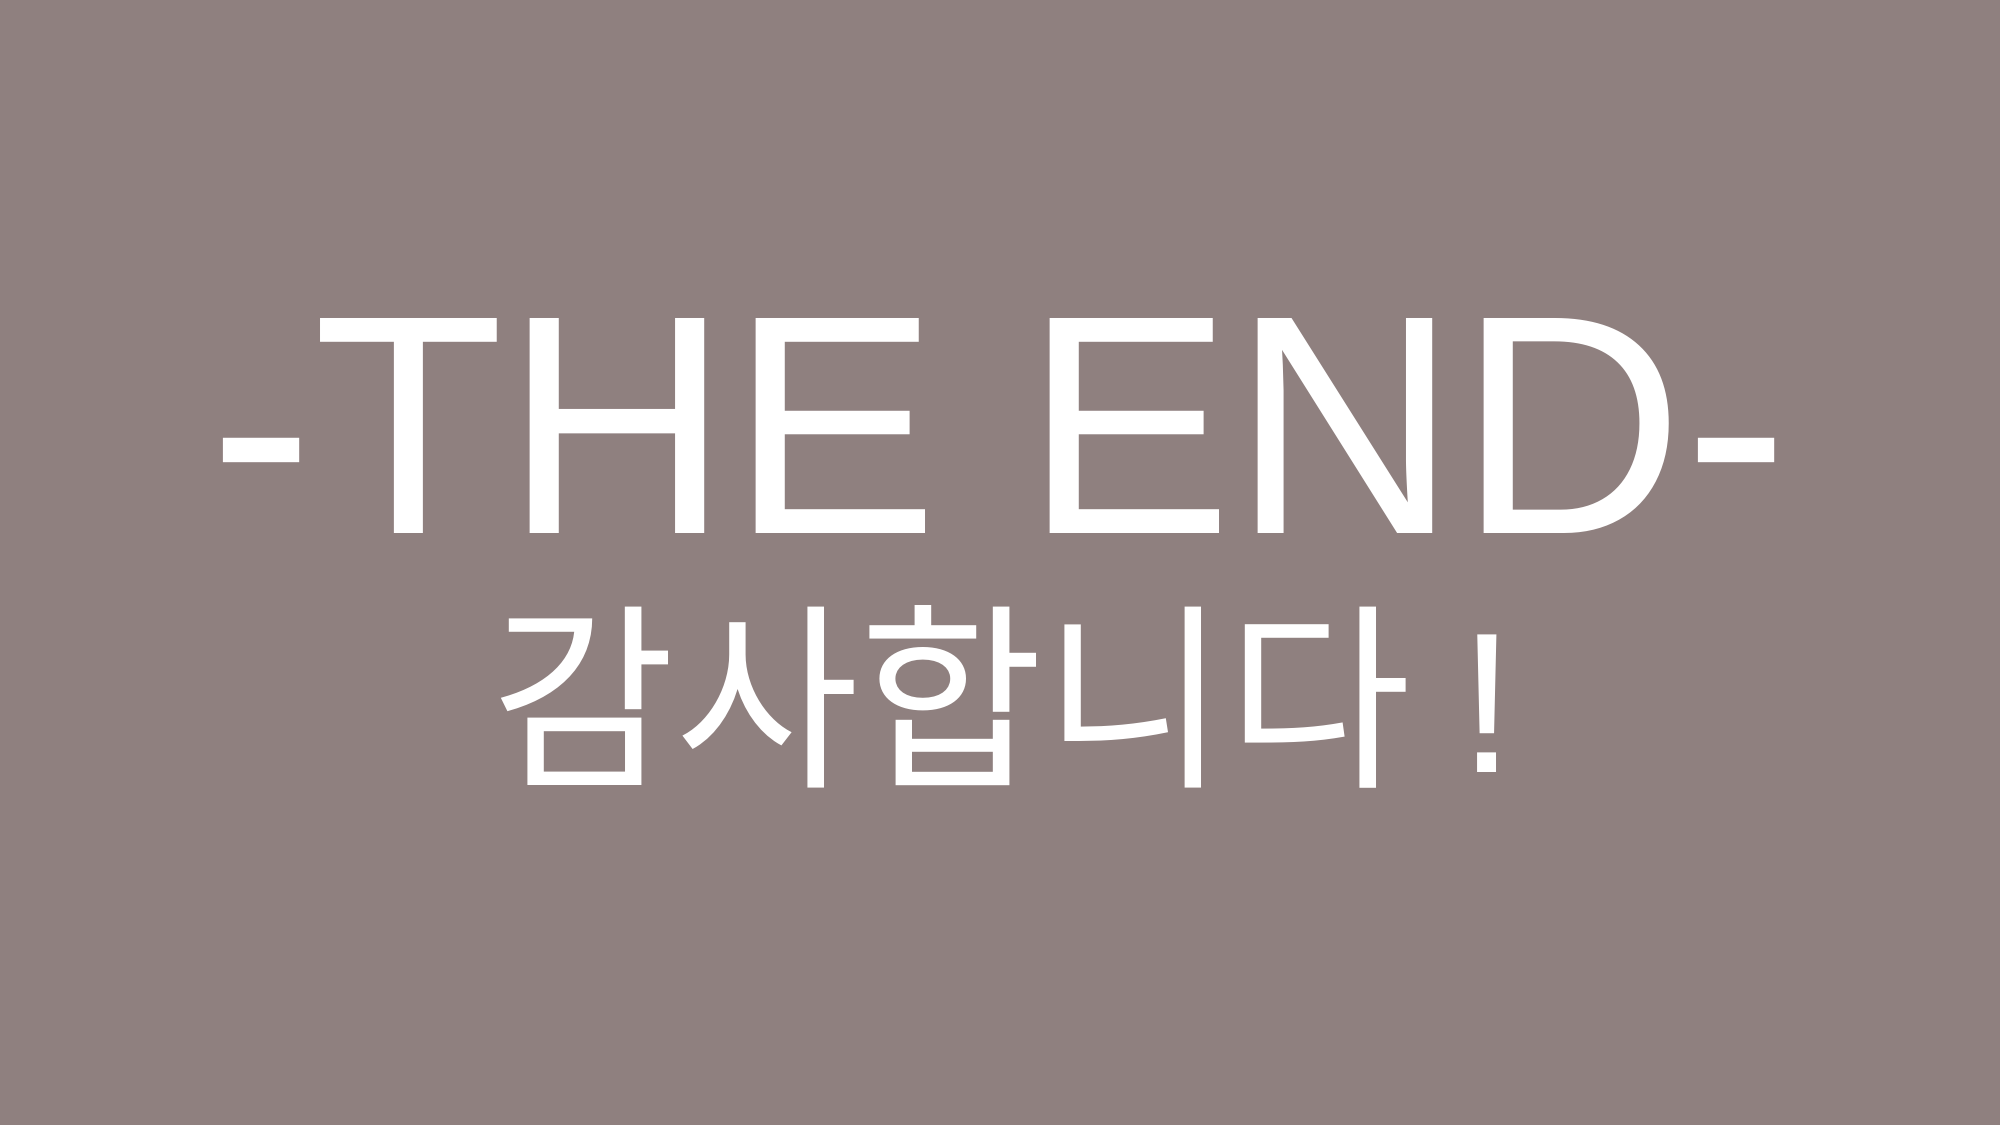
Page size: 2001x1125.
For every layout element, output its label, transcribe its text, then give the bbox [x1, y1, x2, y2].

text_box 감사합니다! [476, 564, 1524, 820]
text_box -THE END- [195, 214, 1805, 604]
